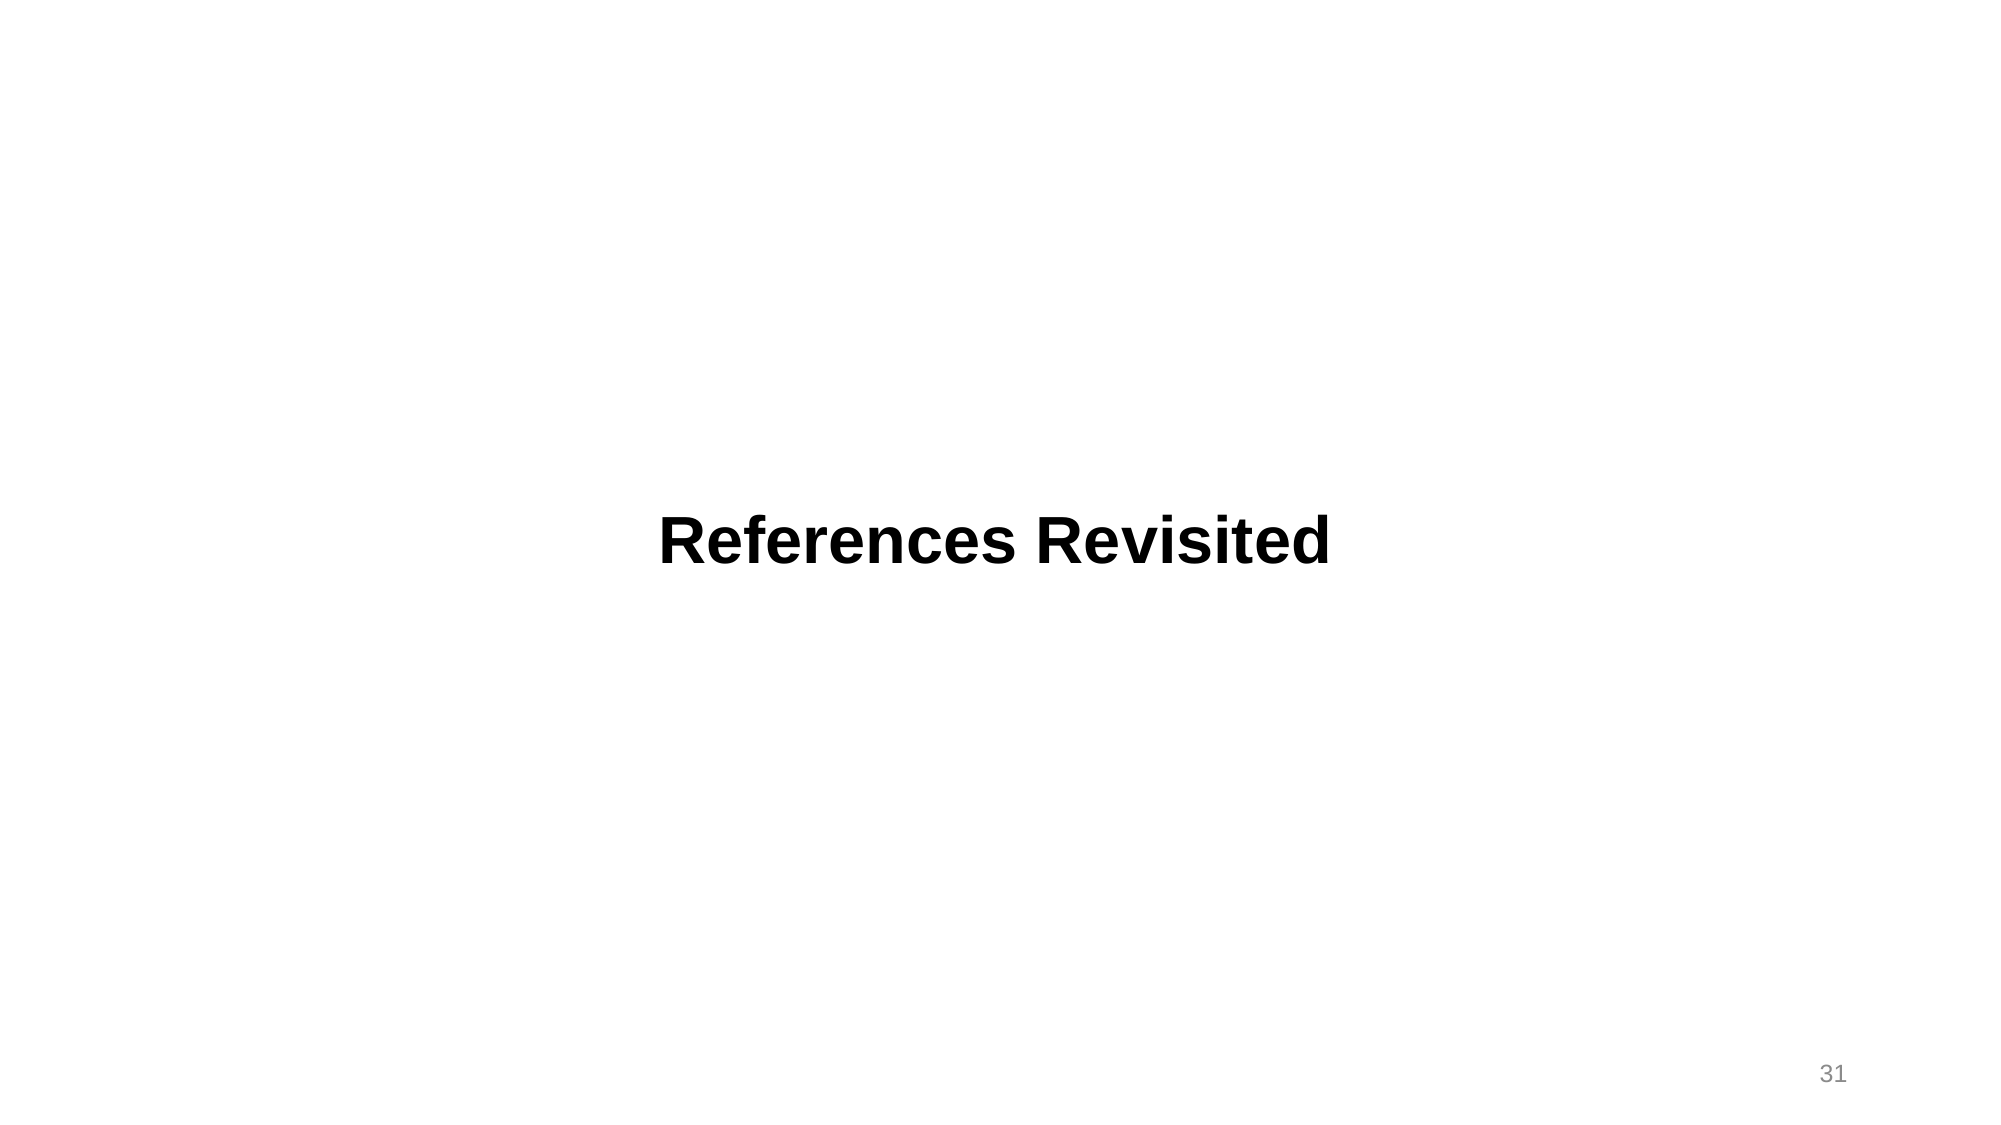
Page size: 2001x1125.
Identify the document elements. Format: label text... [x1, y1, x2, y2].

slide_number 31 [1412, 1042, 1863, 1103]
text_box References Revisited [368, 498, 1622, 627]
